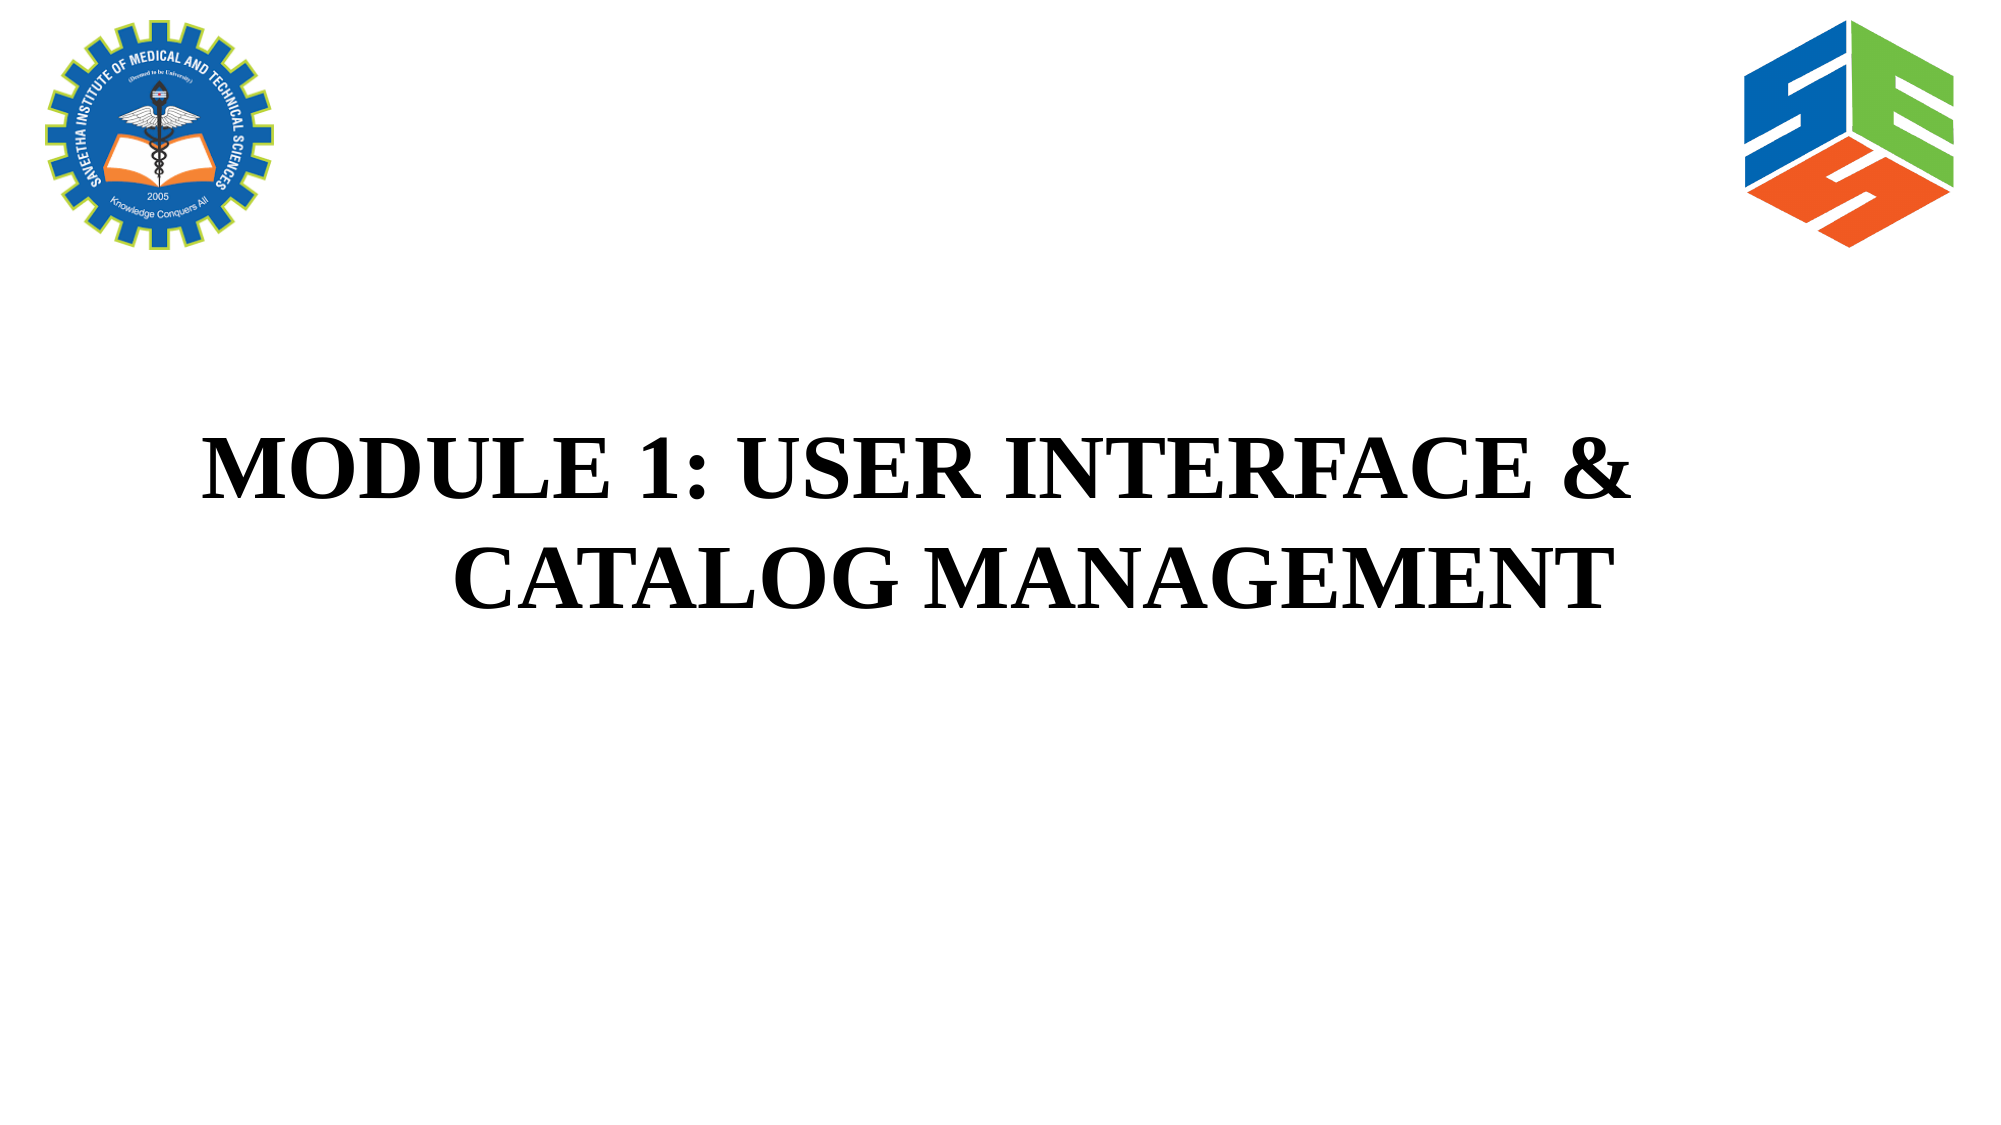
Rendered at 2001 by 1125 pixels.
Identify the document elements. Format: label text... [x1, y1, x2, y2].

picture [1744, 20, 1955, 250]
text_box MODULE 1: USER INTERFACE & CATALOG MANAGEMENT [178, 399, 1821, 635]
picture [45, 20, 274, 250]
